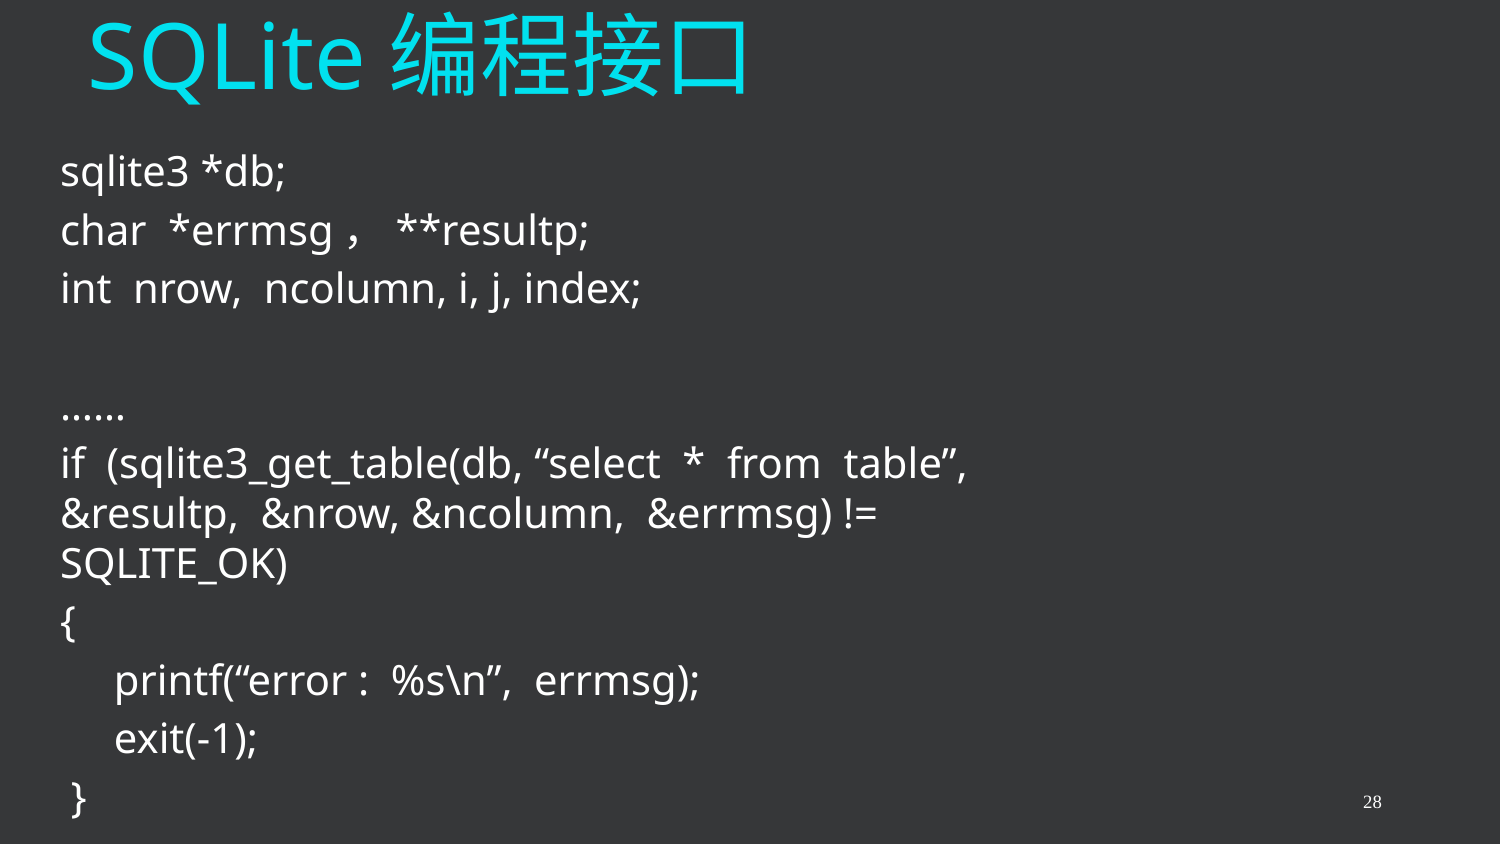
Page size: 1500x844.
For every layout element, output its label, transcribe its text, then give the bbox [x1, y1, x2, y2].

slide_number 28 [1059, 782, 1397, 828]
list sqlite3 *db; char *errmsg，**resultp; int nrow, ncolumn, i, j, index; …… if (sqlite3_get_table(db, “select * from table”, &resultp, &nrow, &ncolumn, &errmsg) != SQLITE_OK) { printf(“error : %s\n”, errmsg); exit(-1); } … [0, 79, 1138, 711]
title SQLite编程接口 [76, 43, 1061, 79]
